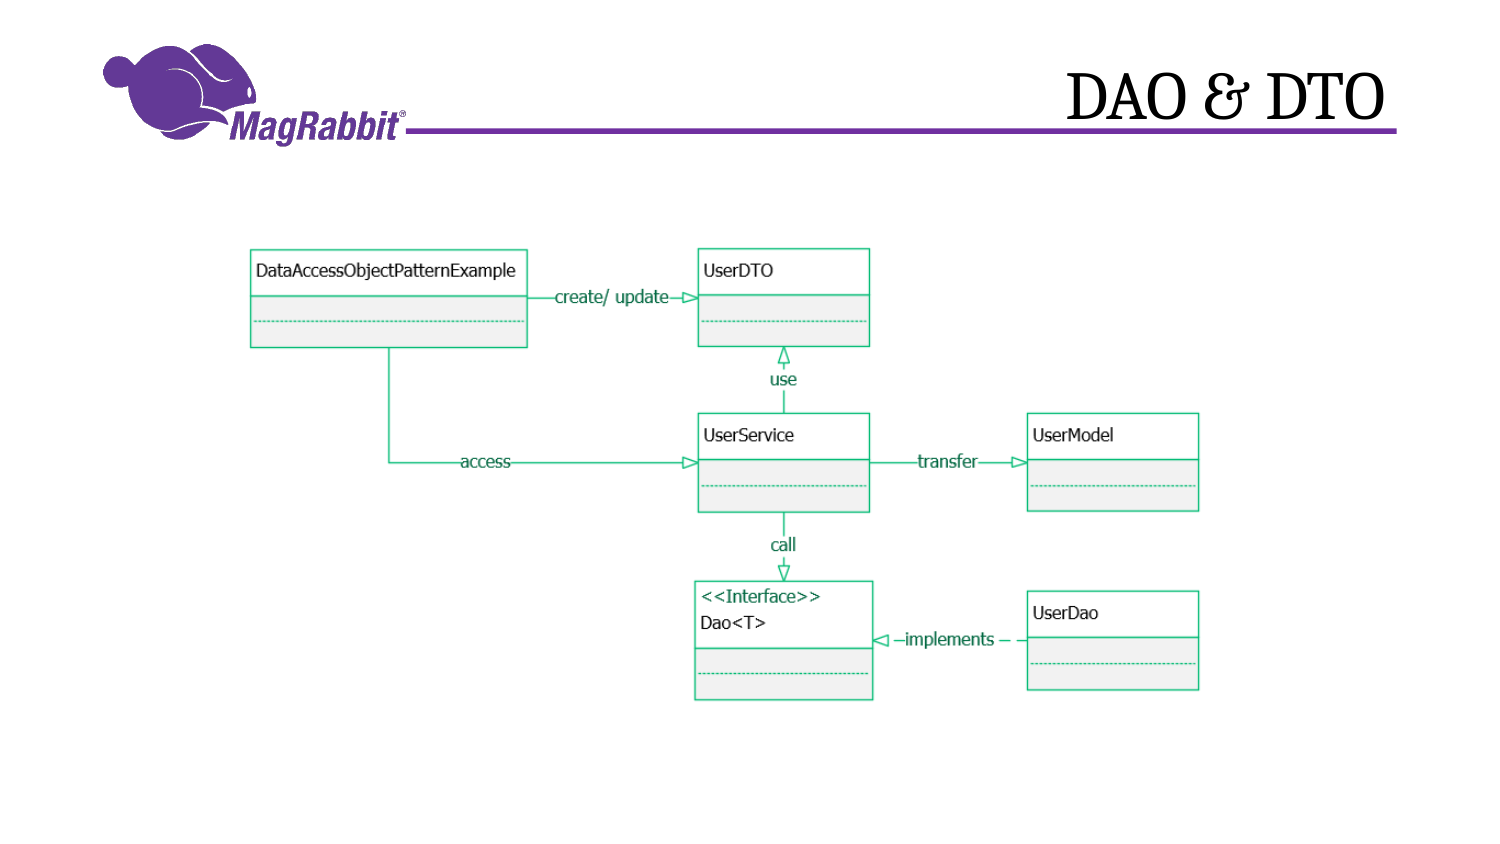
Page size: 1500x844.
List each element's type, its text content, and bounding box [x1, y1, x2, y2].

picture [237, 234, 1208, 707]
title DAO & DTO [563, 44, 1397, 150]
picture [103, 44, 406, 150]
